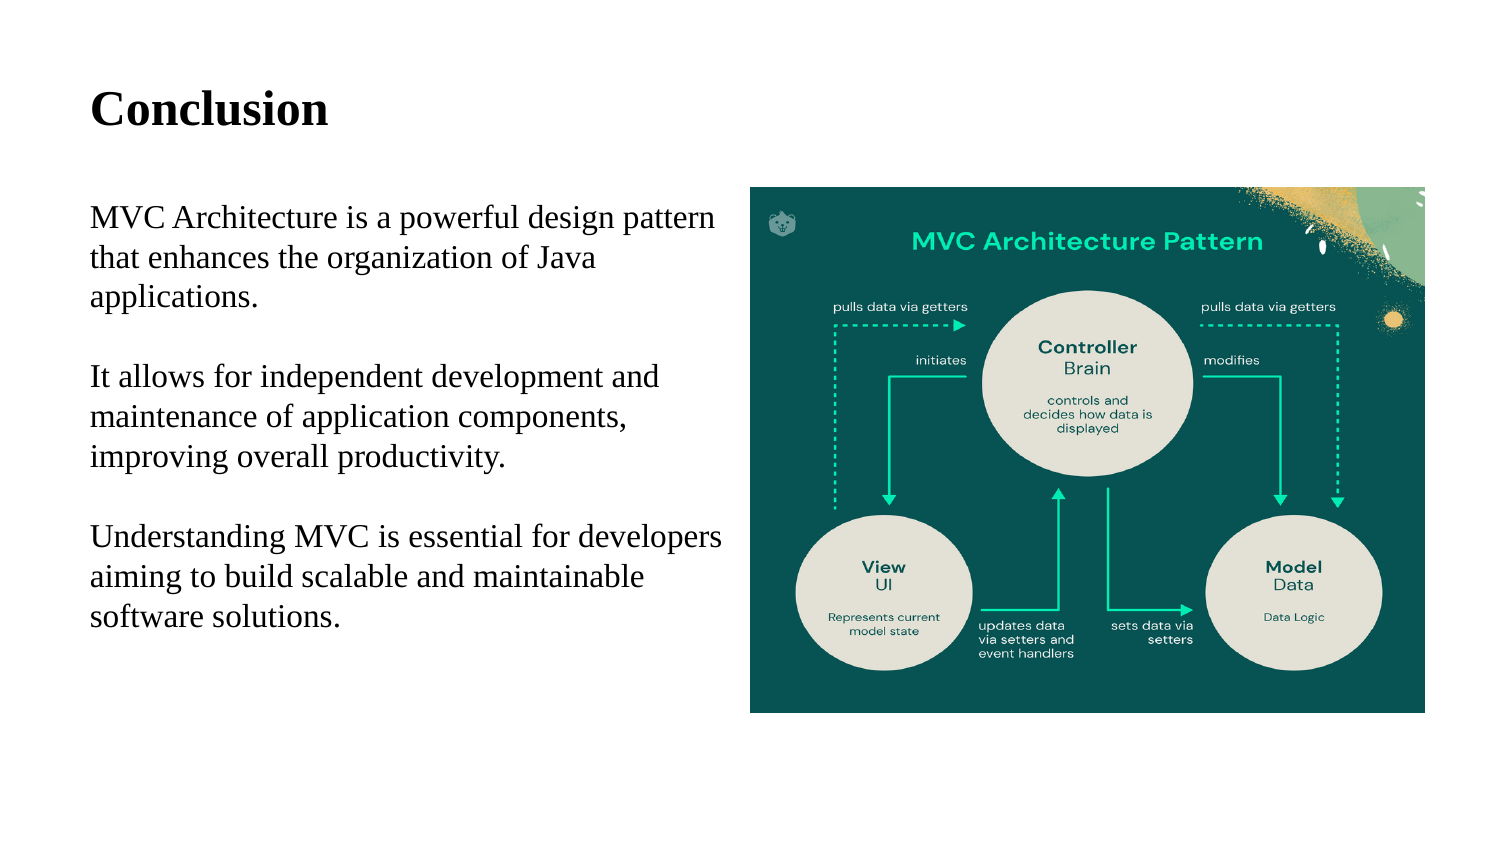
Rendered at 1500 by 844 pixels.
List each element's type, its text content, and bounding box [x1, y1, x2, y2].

text_box Conclusion [74, 37, 1425, 173]
text_box MVC Architecture is a powerful design pattern that enhances the organization of Java applications. It allows for independent development and maintenance of application components, improving overall productivity. Understanding MVC is essential for developers aiming to build scalable and maintainable software solutions. [74, 187, 749, 713]
picture [749, 187, 1425, 713]
